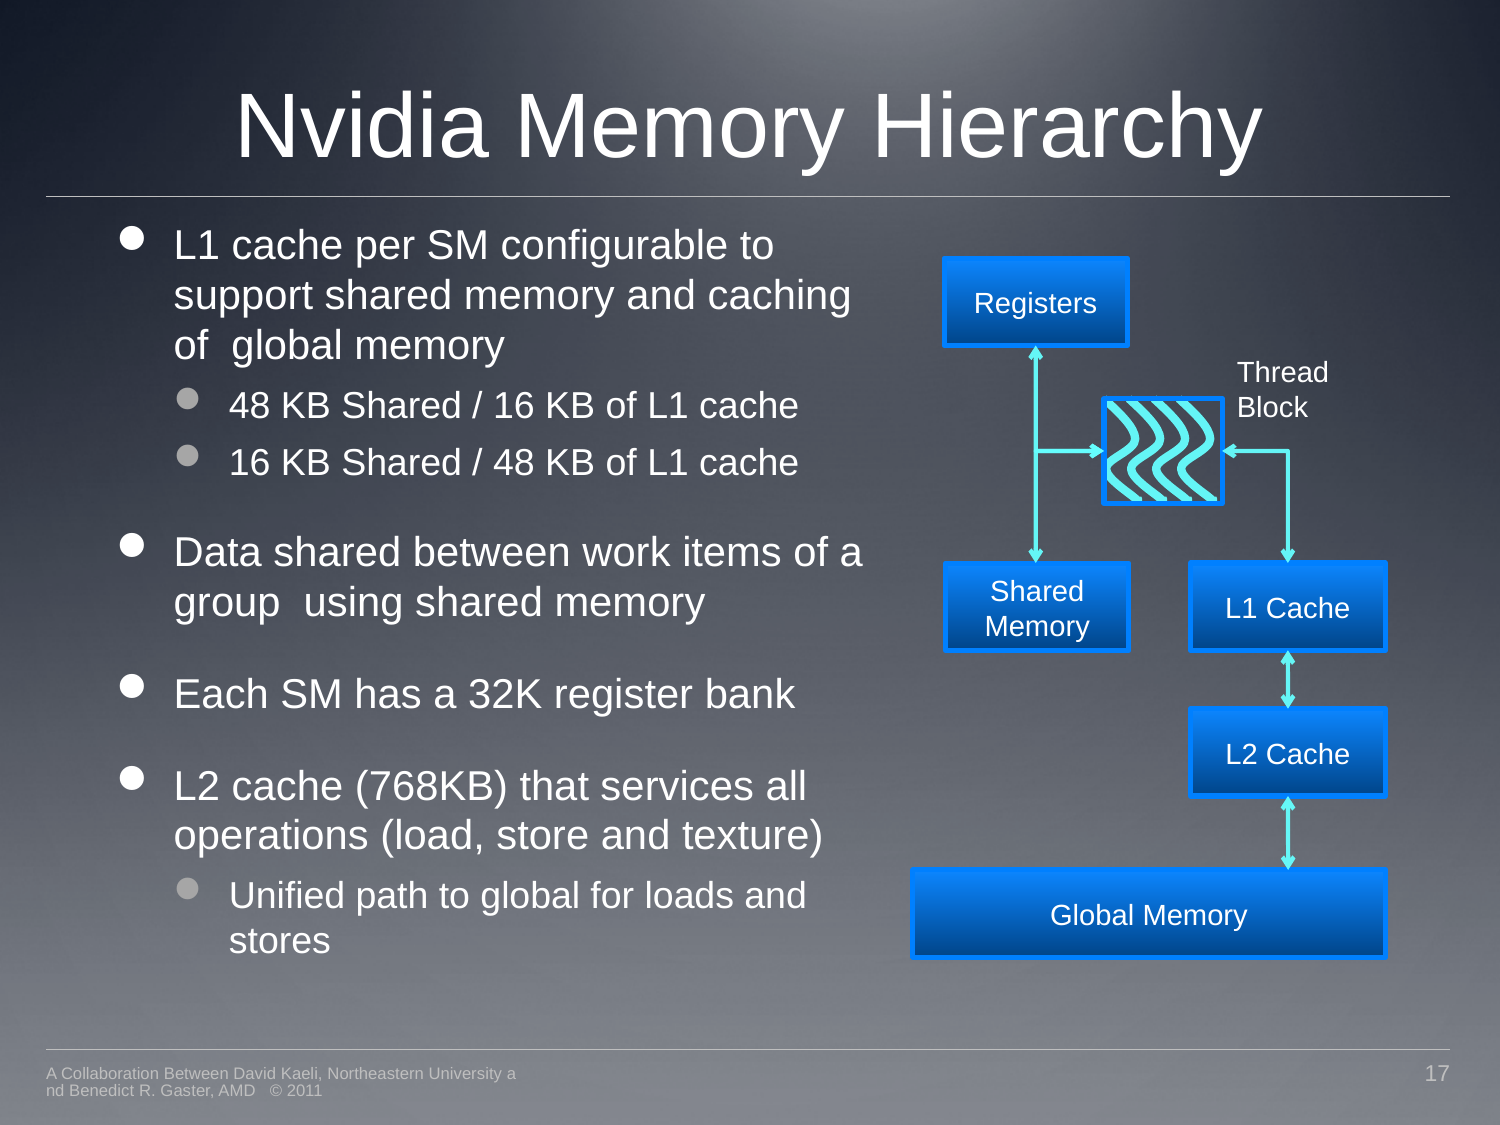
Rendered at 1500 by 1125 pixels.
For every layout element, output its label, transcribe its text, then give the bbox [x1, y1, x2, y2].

list L1 cache per SM configurable to support shared memory and caching of global memory 48 KB Shared / 16 KB of L1 cache 16 KB Shared / 48 KB of L1 cache Data shared between work items of a group using shared memory Each SM has a 32K register bank L2 cache (768KB) that services all operations (load, store and texture) Unified path to global for loads and stores [101, 210, 913, 1024]
text_box Thread Block [1222, 345, 1394, 431]
text_box L1 Cache [1188, 560, 1388, 653]
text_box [1033, 448, 1106, 565]
text_box Global Memory [910, 867, 1388, 960]
title Nvidia Memory Hierarchy [105, 17, 1394, 183]
text_box [1101, 396, 1225, 506]
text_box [1248, 830, 1328, 836]
text_box L2 Cache [1188, 706, 1388, 799]
text_box Registers [942, 256, 1130, 348]
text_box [1256, 677, 1320, 682]
footer A Collaboration Between David Kaeli, Northeastern University and Benedict R. Gaster, AMD © 2011 [46, 1042, 521, 1103]
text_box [1220, 448, 1290, 565]
slide_number 17 [1325, 1042, 1450, 1103]
text_box Shared Memory [943, 561, 1131, 653]
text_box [1015, 362, 1125, 435]
